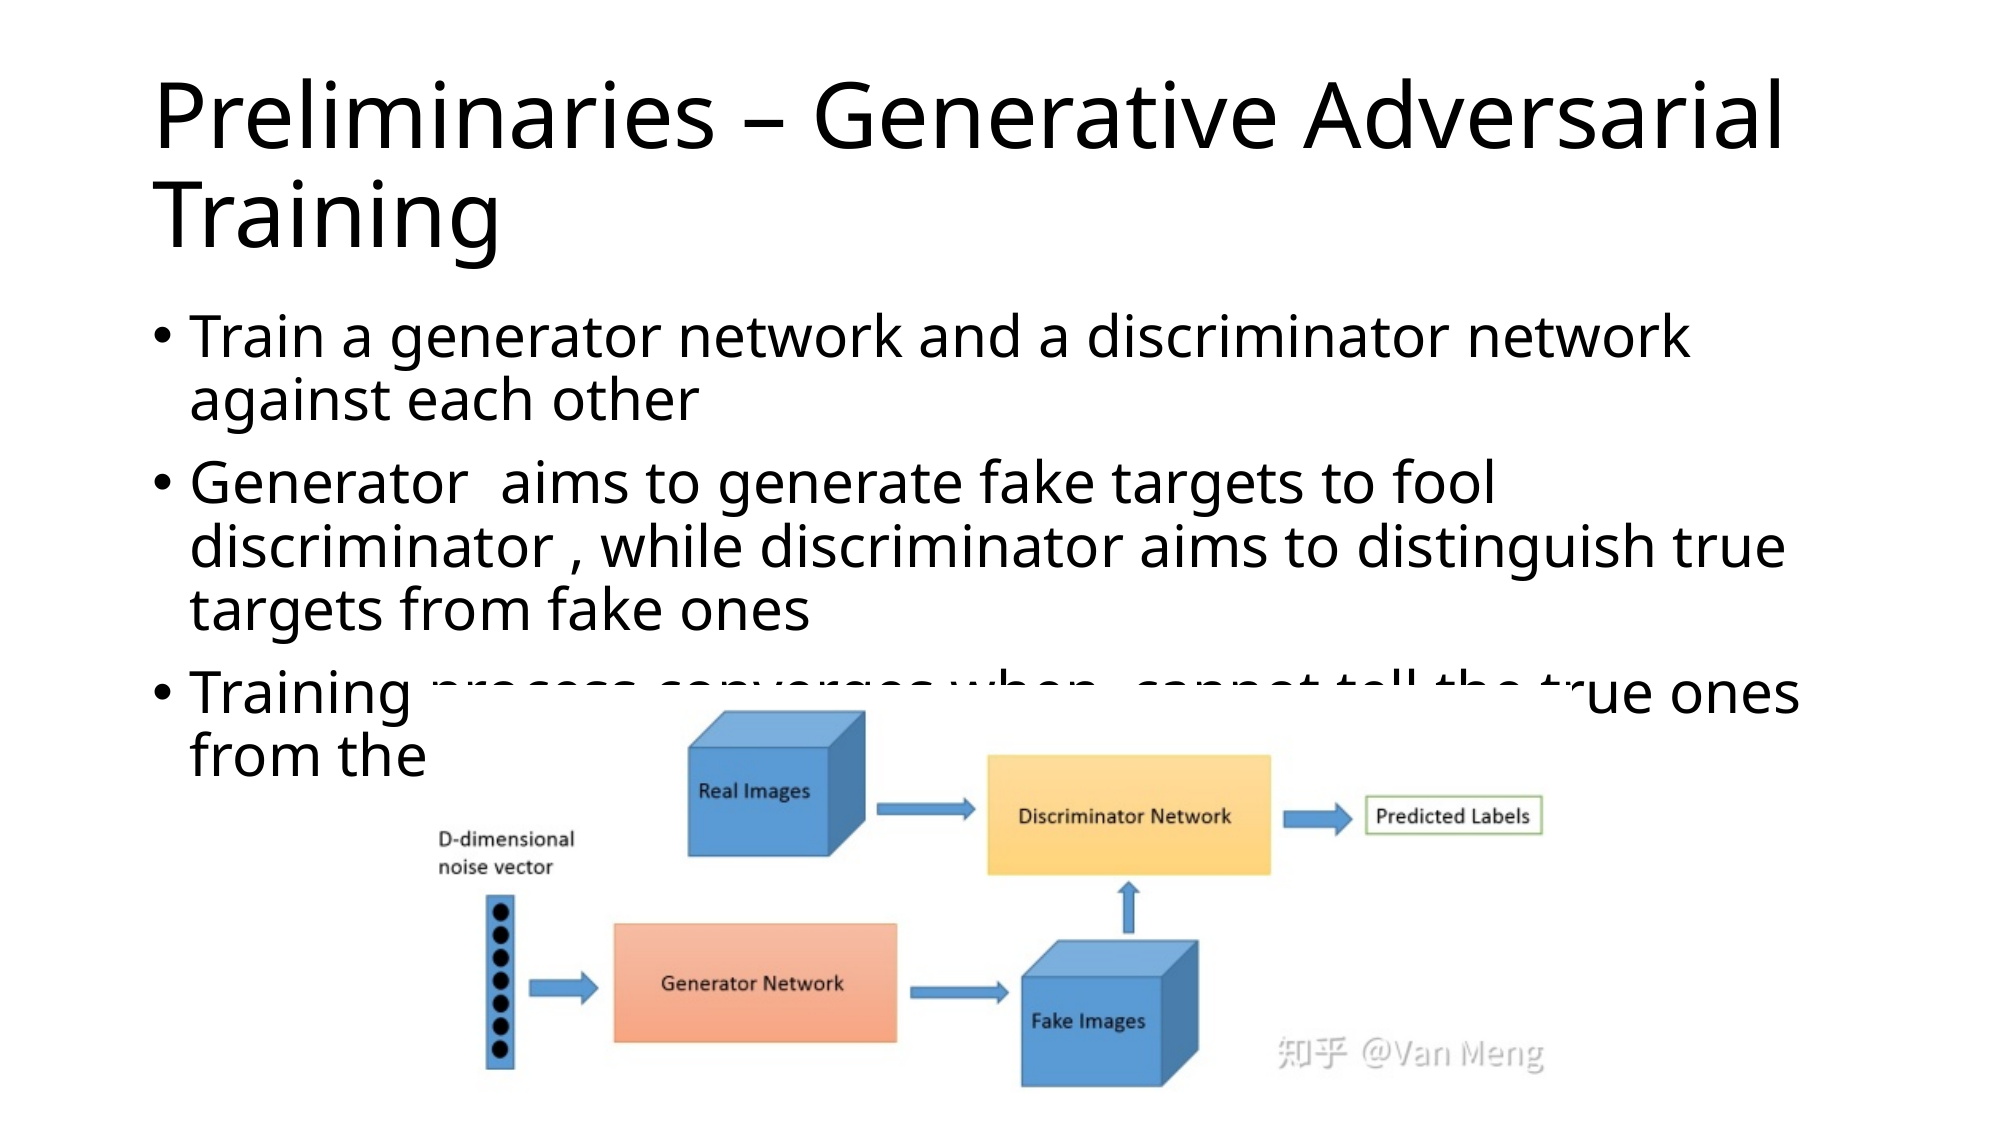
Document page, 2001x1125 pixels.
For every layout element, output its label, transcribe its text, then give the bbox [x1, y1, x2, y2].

picture [427, 685, 1573, 1105]
title Preliminaries – Generative Adversarial Training [137, 59, 1863, 278]
